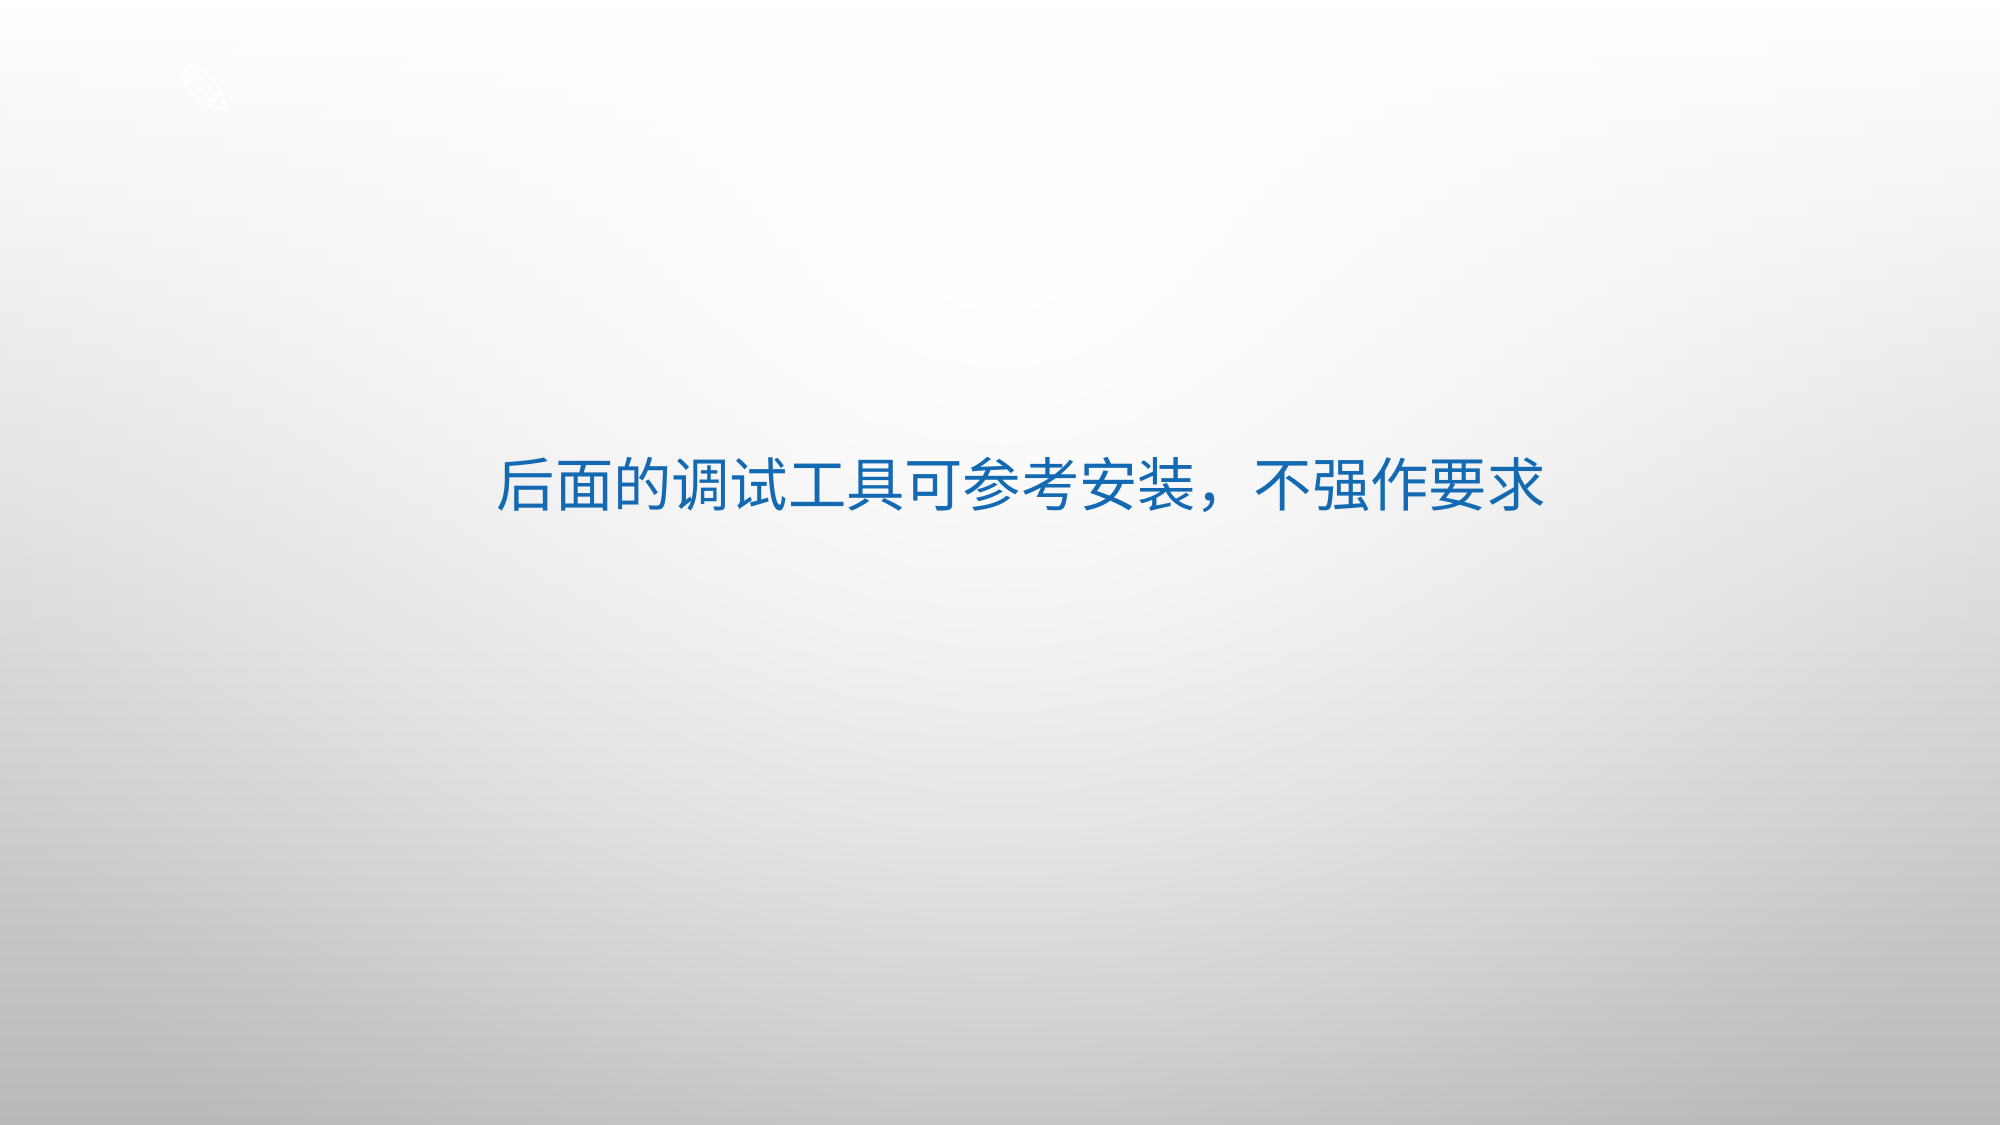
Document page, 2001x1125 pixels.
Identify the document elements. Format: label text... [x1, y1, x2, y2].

title 后面的调试工具可参考安装，不强作要求 [401, 424, 1641, 552]
picture [0, 0, 2000, 1125]
